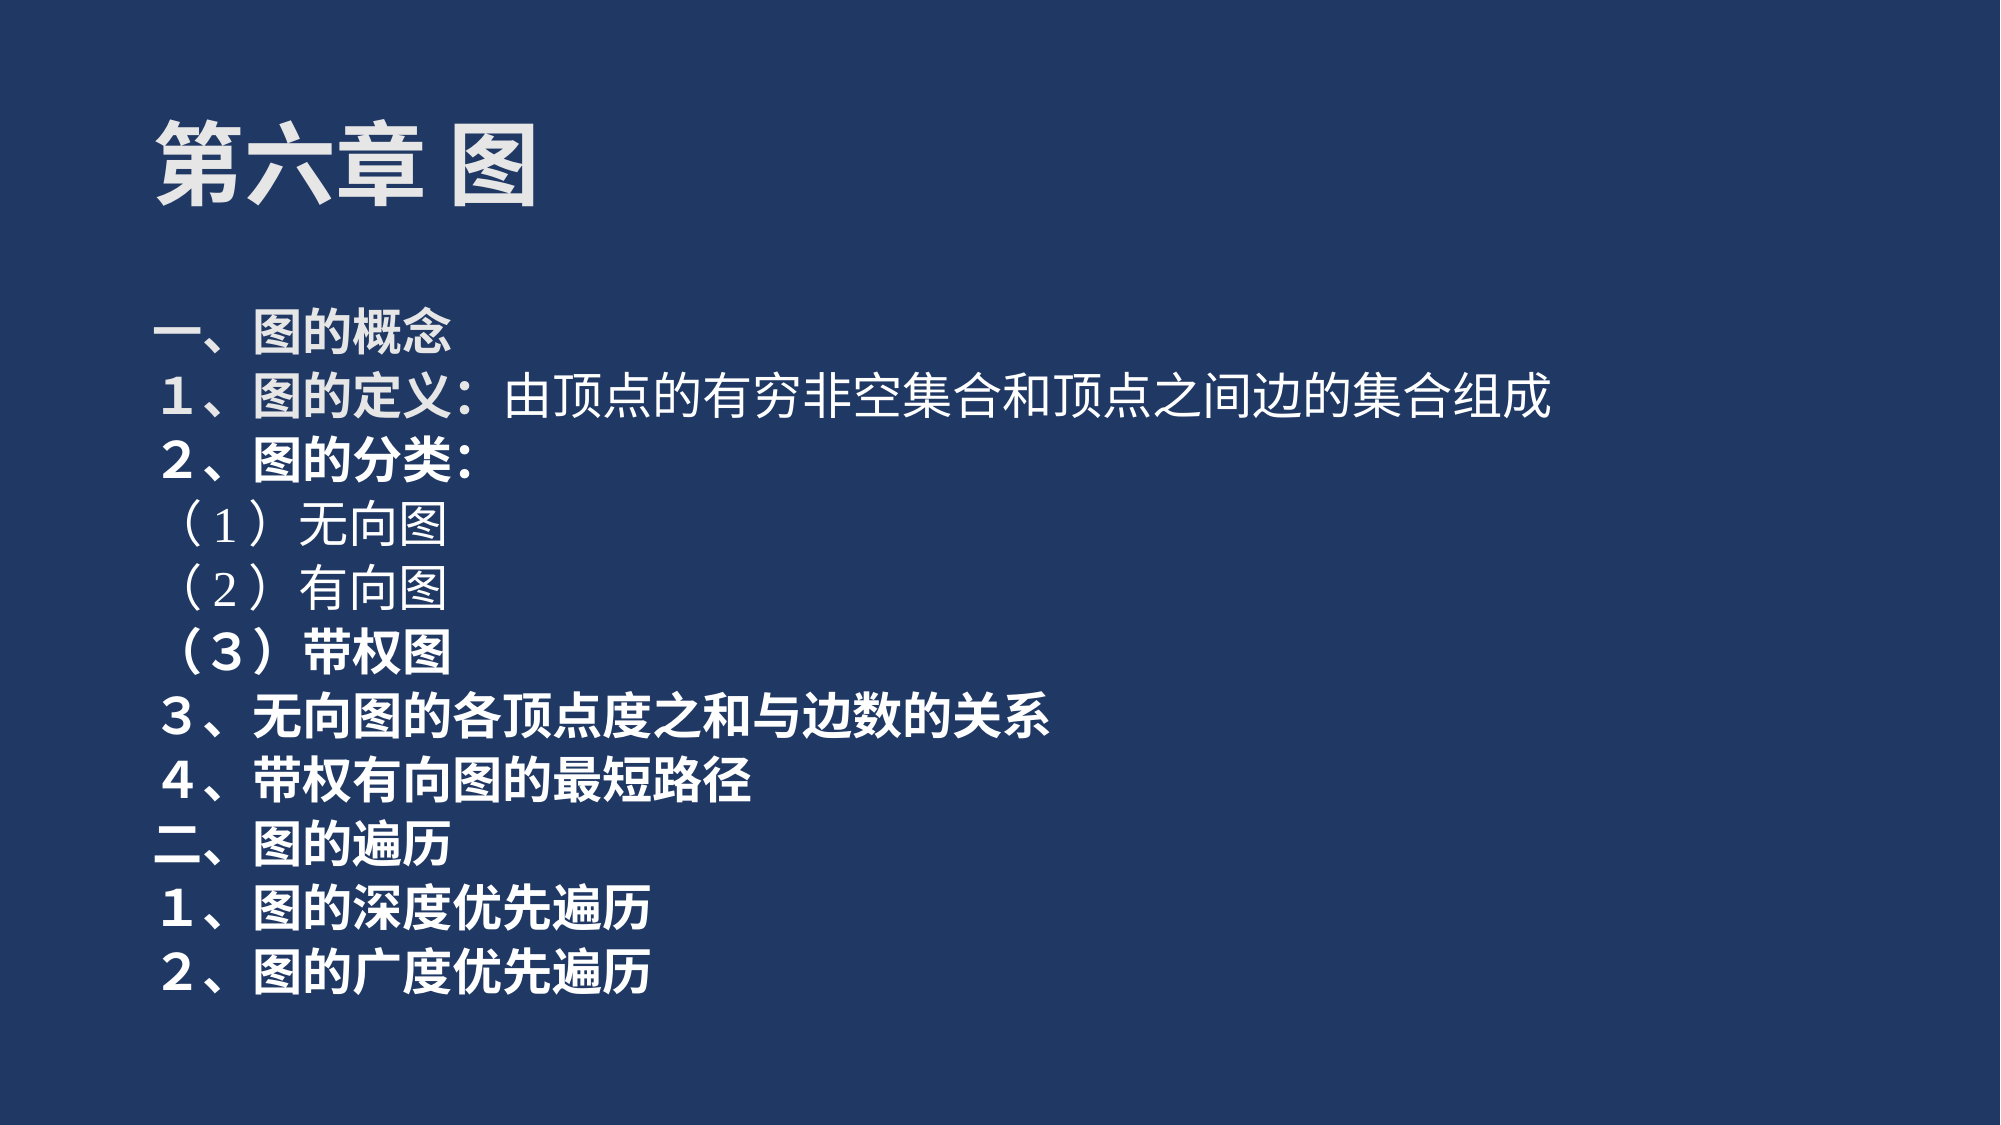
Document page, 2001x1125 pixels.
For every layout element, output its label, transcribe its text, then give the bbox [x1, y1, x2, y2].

title 第六章 图 [137, 59, 1863, 278]
list 一、图的概念 １、图的定义：由顶点的有穷非空集合和顶点之间边的集合组成 ２、图的分类： （1）无向图 （2）有向图 （３）带权图 ３、无向图的各顶点度之和与边数的关系 ４、带权有向图的最短路径 二、图的遍历 １、图的深度优先遍历 ２、图的广度优先遍历 [137, 299, 1863, 1014]
